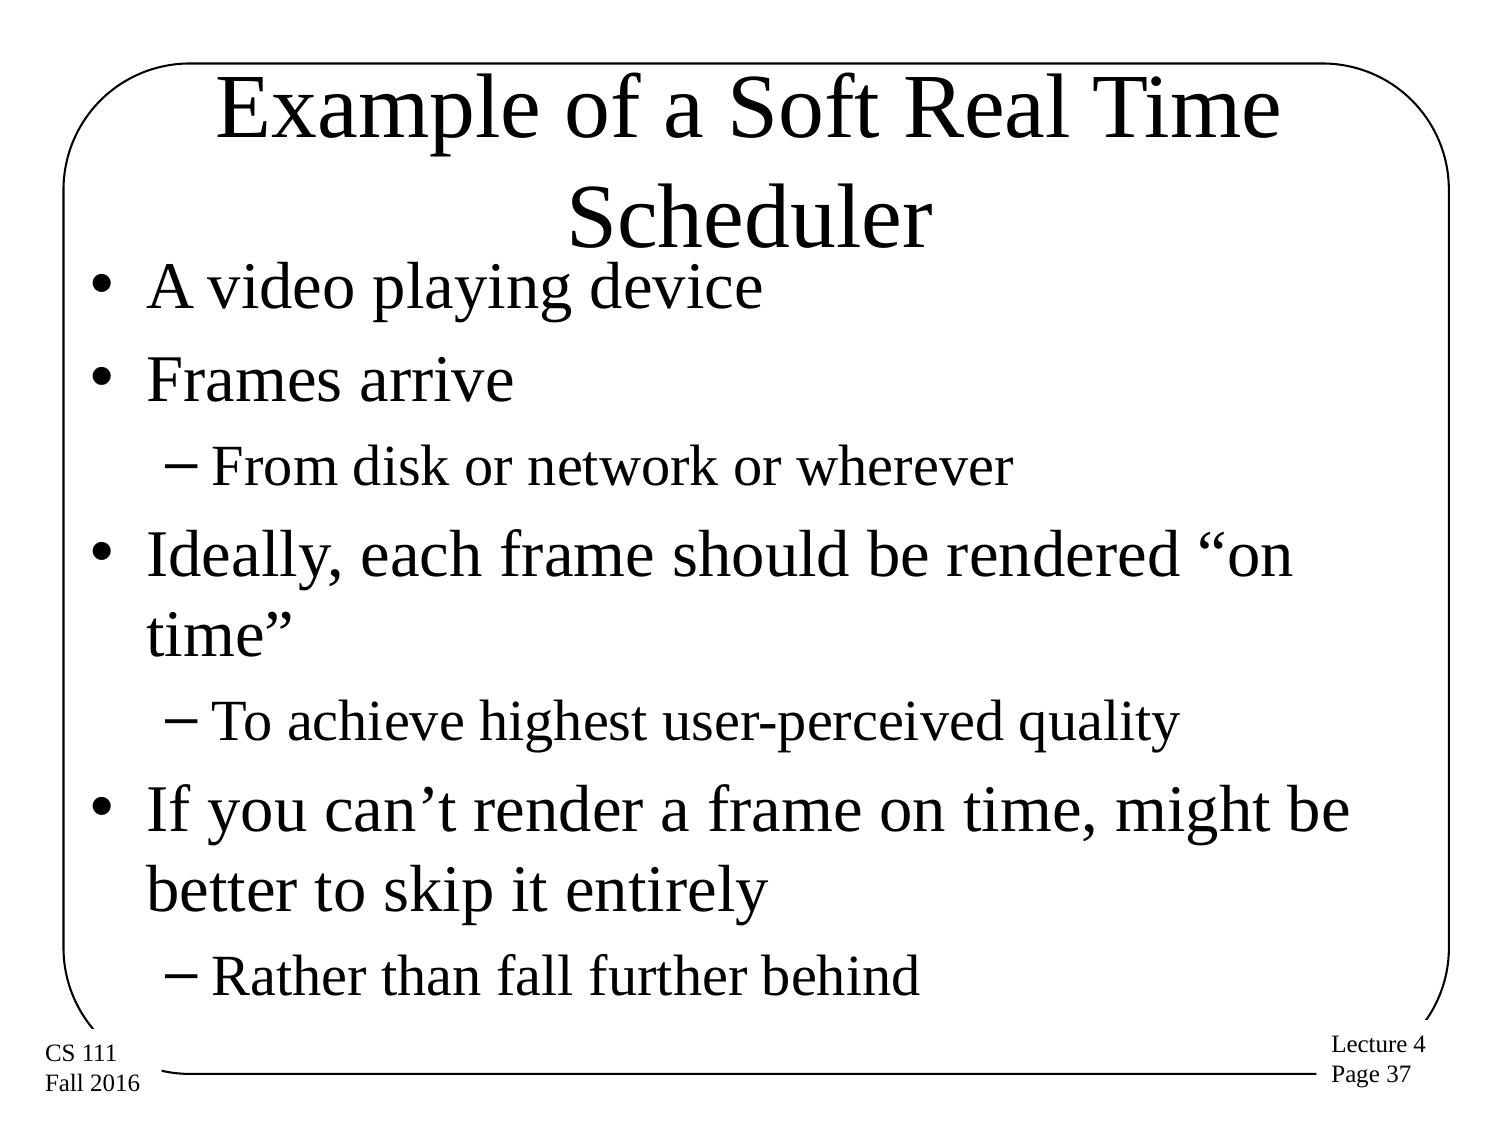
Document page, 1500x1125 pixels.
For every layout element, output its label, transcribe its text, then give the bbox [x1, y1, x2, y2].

list A video playing device Frames arrive From disk or network or wherever Ideally, each frame should be rendered “on time” To achieve highest user-perceived quality If you can’t render a frame on time, might be better to skip it entirely Rather than fall further behind [74, 234, 1426, 977]
title Example of a Soft Real Time Scheduler [74, 61, 1426, 234]
